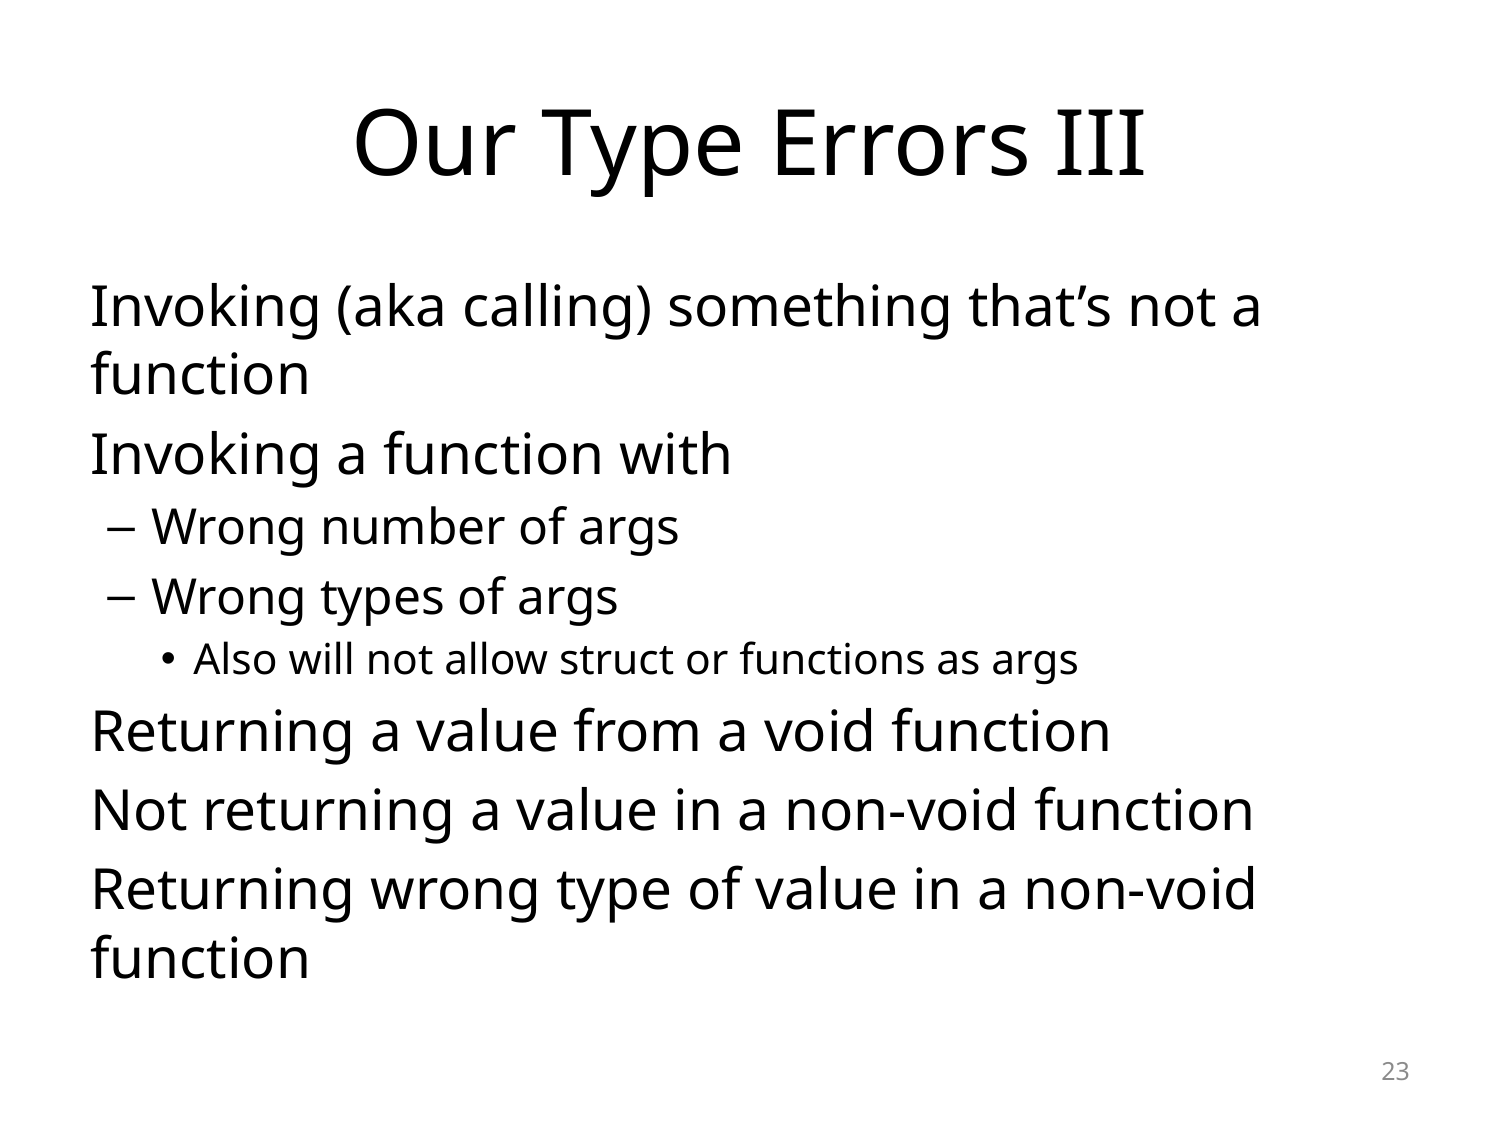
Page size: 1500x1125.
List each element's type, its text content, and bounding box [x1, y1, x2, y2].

list Invoking (aka calling) something that’s not a function Invoking a function with Wrong number of args Wrong types of args Also will not allow struct or functions as args Returning a value from a void function Not returning a value in a non-void function Returning wrong type of value in a non-void function [75, 262, 1375, 1005]
slide_number 23 [1074, 1042, 1425, 1103]
title Our Type Errors III [75, 45, 1425, 233]
